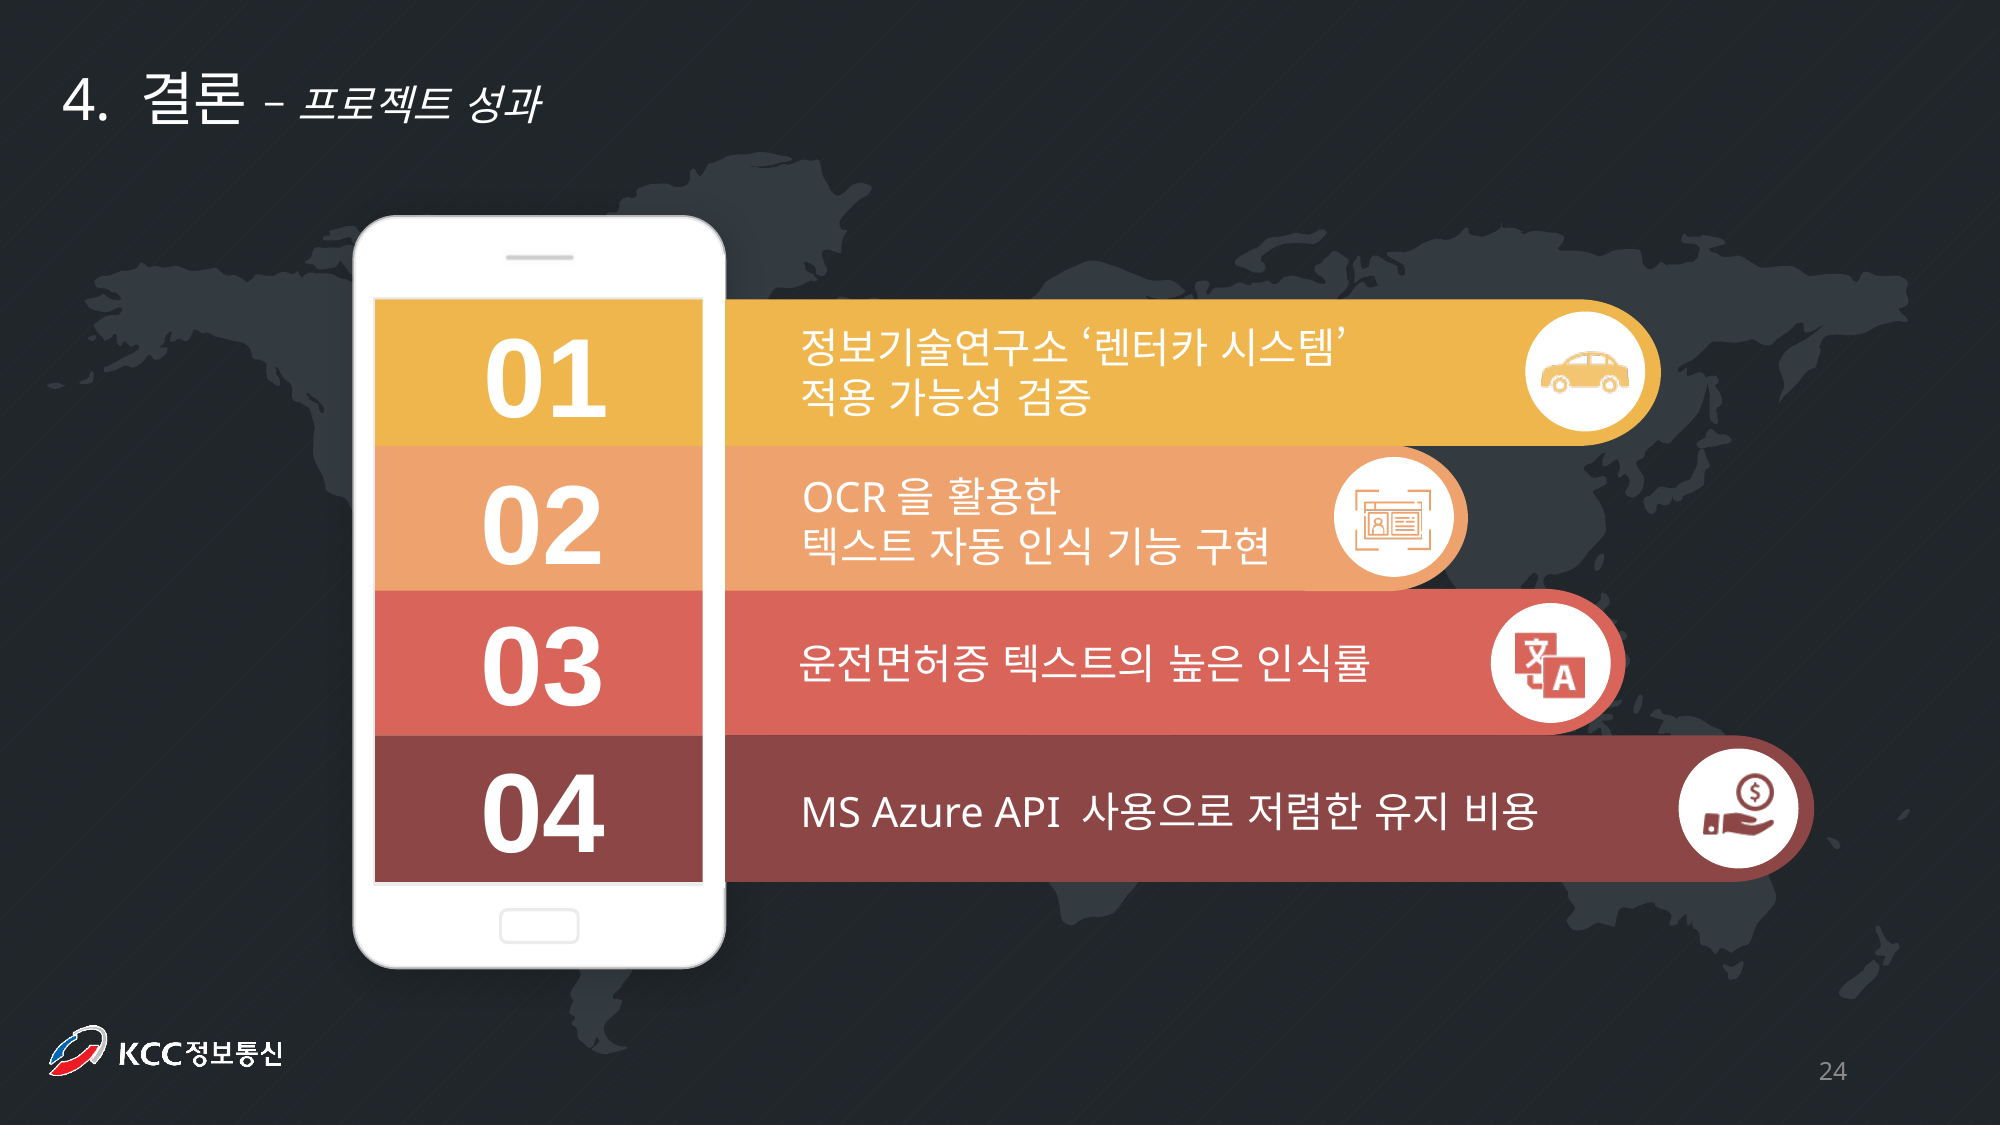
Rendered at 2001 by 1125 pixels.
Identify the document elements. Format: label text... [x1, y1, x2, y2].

text_box 4. 결론 – 프로젝트 성과 [47, 54, 941, 140]
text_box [47, 152, 1911, 1055]
picture [1703, 769, 1774, 840]
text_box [1355, 489, 1431, 551]
picture [49, 1025, 281, 1077]
picture [1515, 631, 1585, 700]
picture [1541, 328, 1629, 417]
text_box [354, 216, 725, 968]
slide_number 24 [1412, 1055, 1863, 1103]
